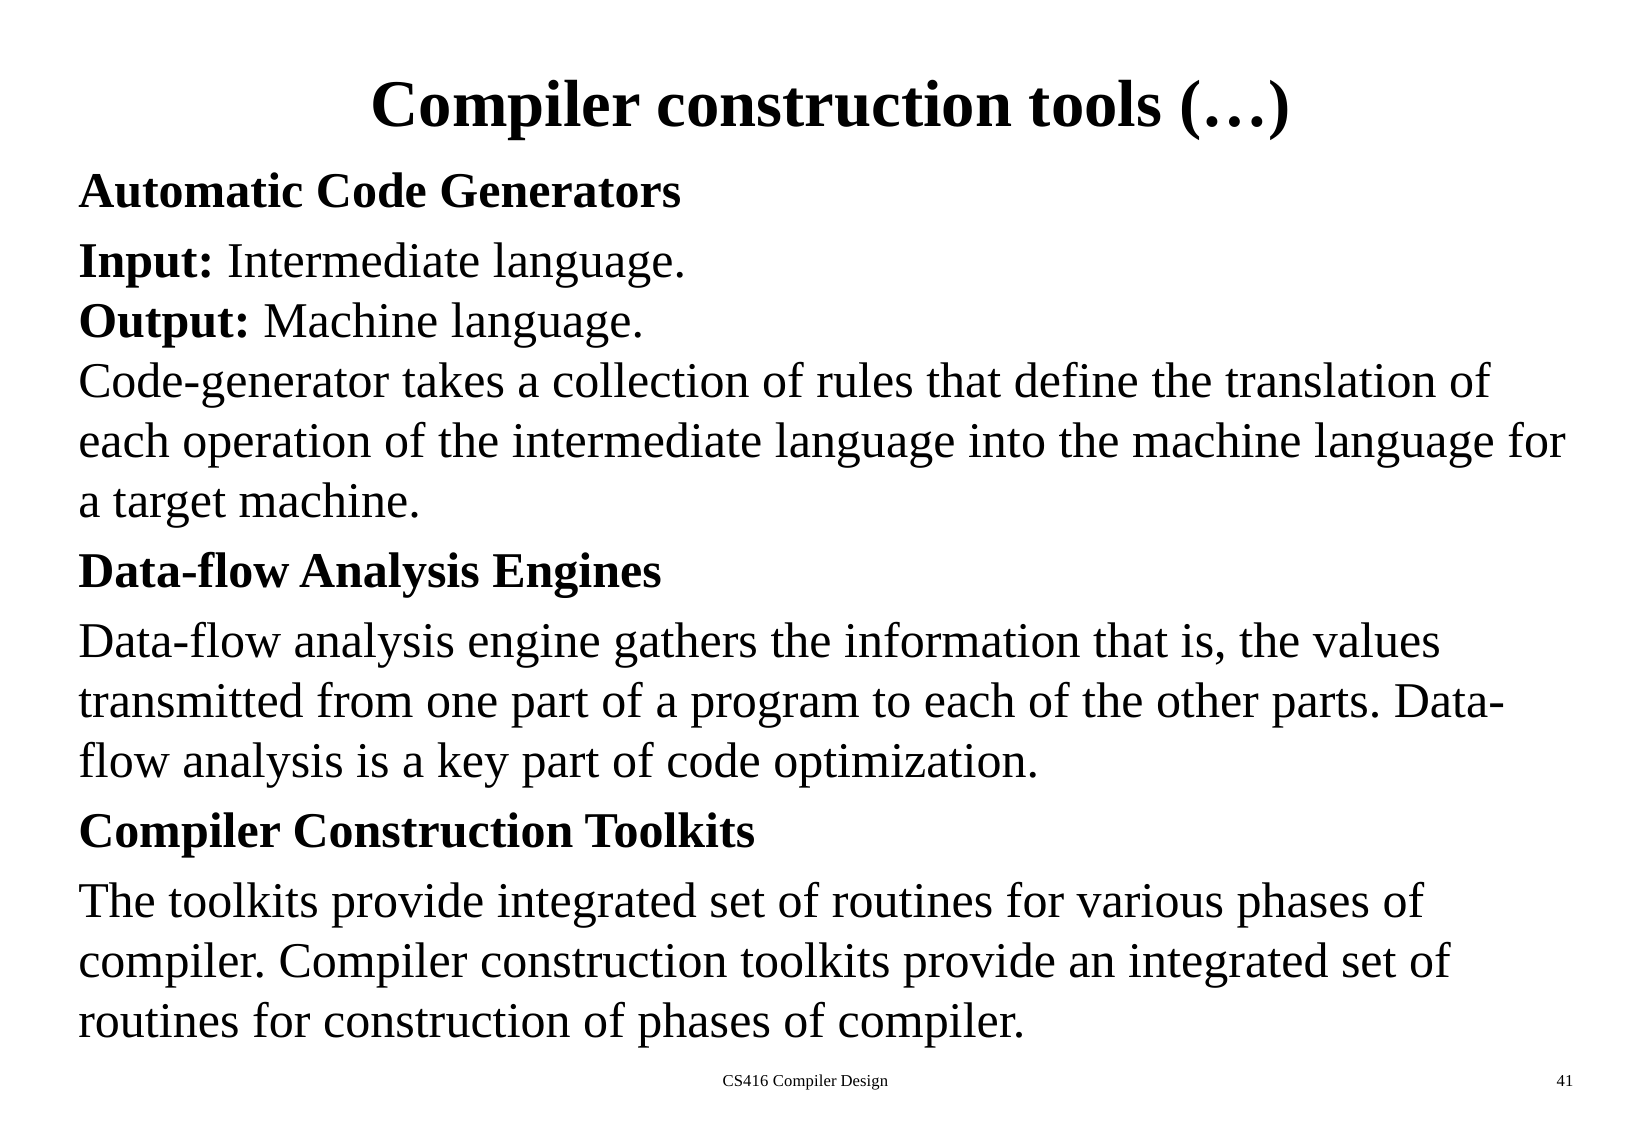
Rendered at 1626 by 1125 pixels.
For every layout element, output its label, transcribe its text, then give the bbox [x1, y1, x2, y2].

text_box CS416 Compiler Design [501, 1062, 1111, 1100]
list Automatic Code Generators Input: Intermediate language. Output: Machine language. Code-generator takes a collection of rules that define the translation of each operation of the intermediate language into the machine language for a target machine. Data-flow Analysis Engines Data-flow analysis engine gathers the information that is, the values transmitted from one part of a program to each of the other parts. Data-flow analysis is a key part of code optimization. Compiler Construction Toolkits The toolkits provide integrated set of routines for various phases of compiler. Compiler construction toolkits provide an integrated set of routines for construction of phases of compiler. [63, 149, 1601, 1125]
title Compiler construction tools (…) [62, 24, 1600, 175]
text_box 41 [1250, 1062, 1589, 1100]
